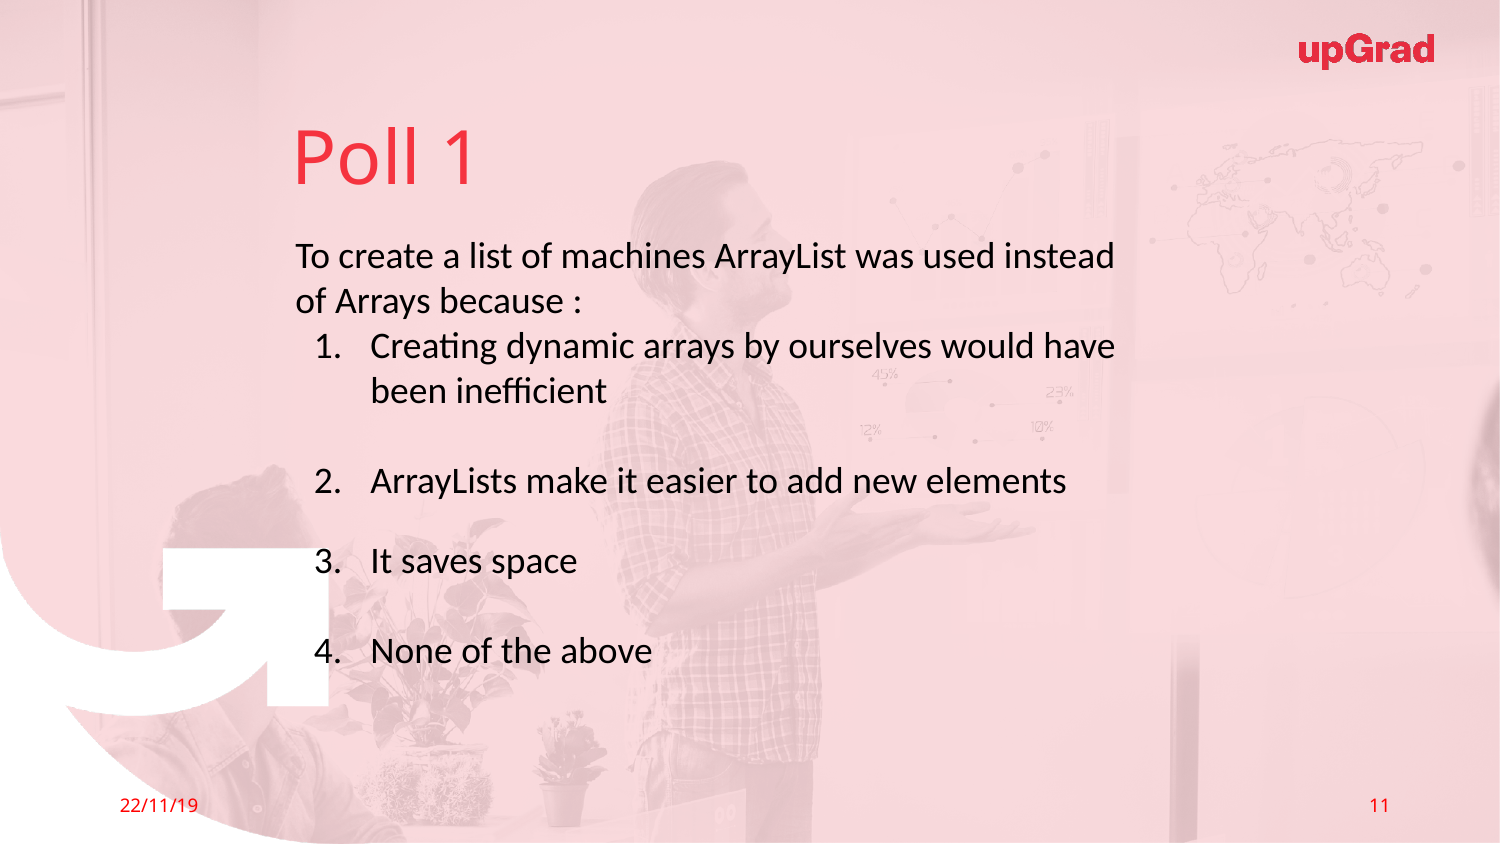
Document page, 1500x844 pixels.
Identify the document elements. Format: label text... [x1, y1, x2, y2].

picture [1299, 33, 1434, 70]
text_box 22/11/19 [104, 782, 443, 827]
text_box Poll 1 [280, 52, 1182, 269]
text_box [0, 0, 1500, 844]
text_box 11 [1068, 782, 1406, 828]
text_box To create a list of machines ArrayList was used instead of Arrays because : Creating dynamic arrays by ourselves would have been inefficient ArrayLists make it easier to add new elements It saves space None of the above [280, 223, 1159, 739]
